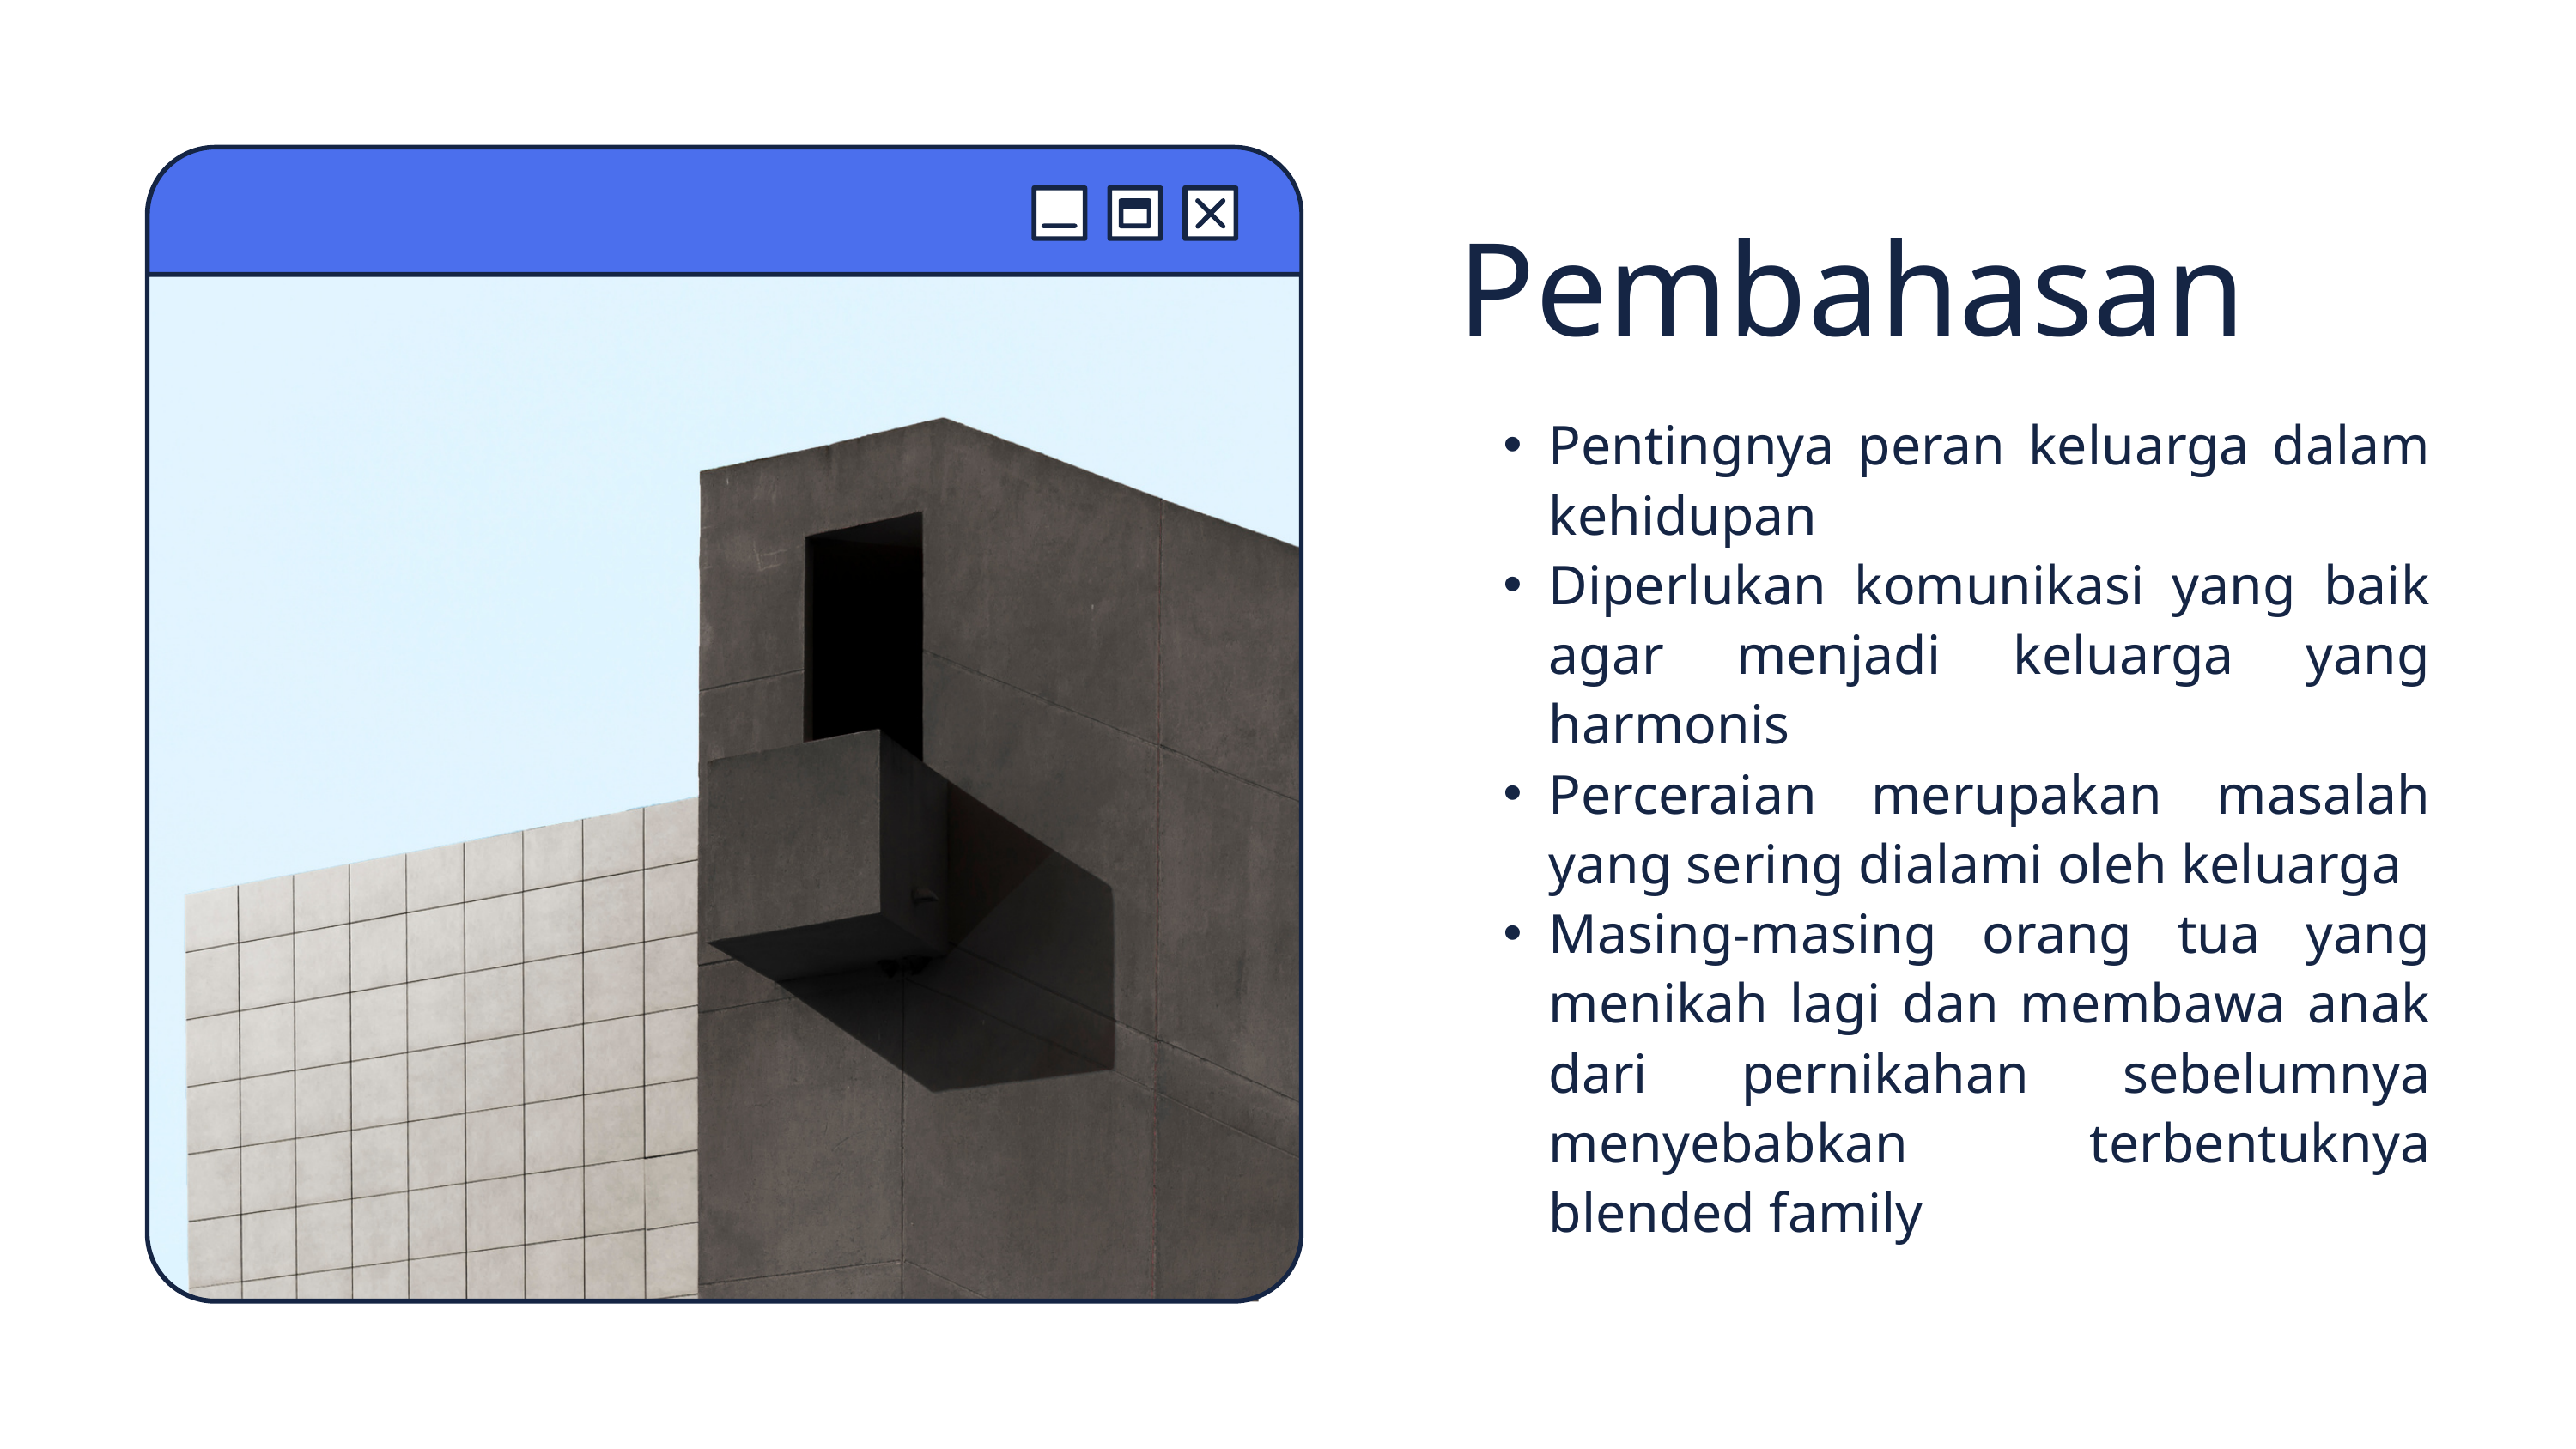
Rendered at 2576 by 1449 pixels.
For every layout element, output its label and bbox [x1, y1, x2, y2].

text_box [1457, 208, 2432, 1242]
text_box [144, 144, 1304, 1304]
